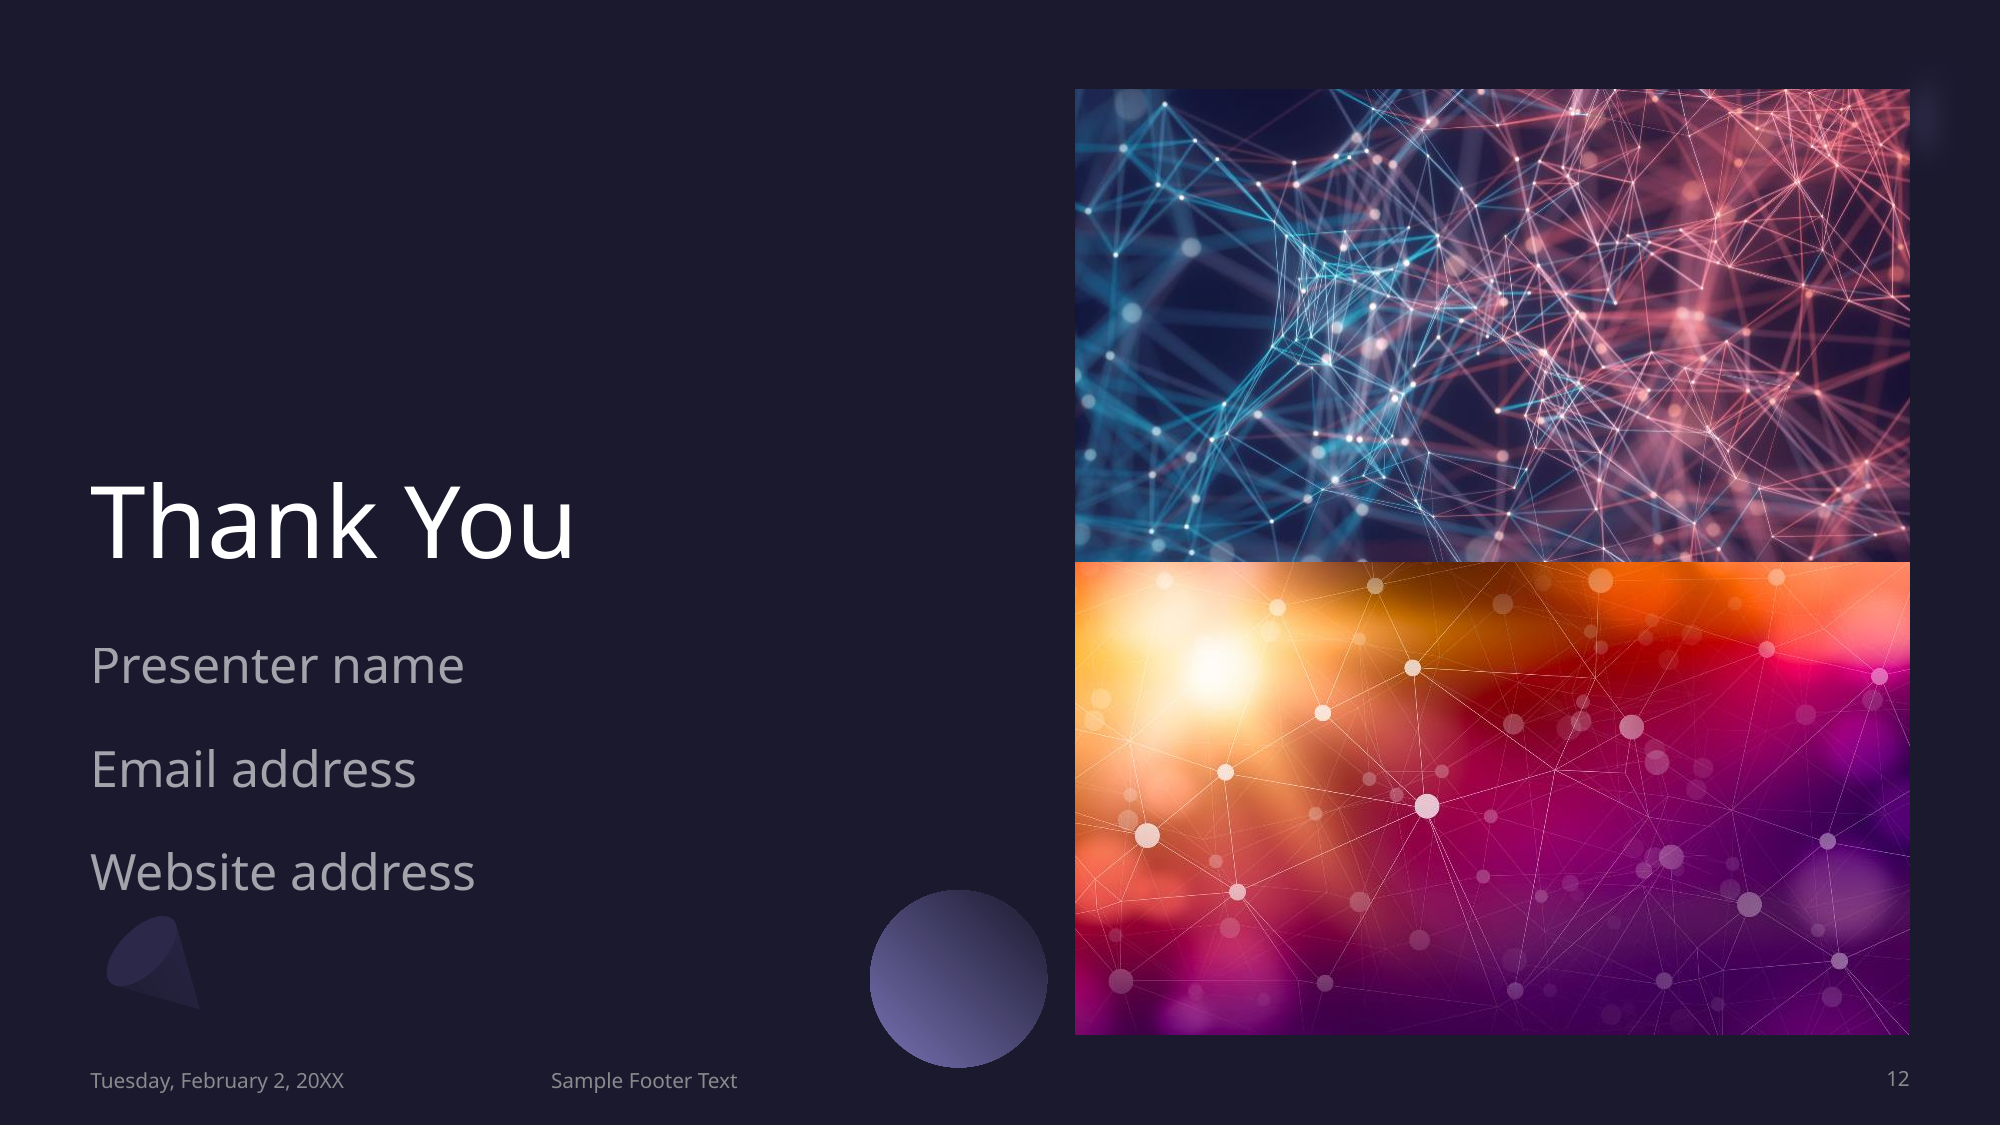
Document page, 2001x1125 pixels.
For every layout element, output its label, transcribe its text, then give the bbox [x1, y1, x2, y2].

title Thank You [90, 90, 983, 580]
picture [1075, 89, 1910, 1035]
footer Sample Footer Text [551, 1067, 1598, 1093]
subtitle Presenter name Email address Website address [90, 627, 983, 1000]
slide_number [90, 1067, 522, 1093]
slide_number 12 [1632, 1067, 1910, 1093]
